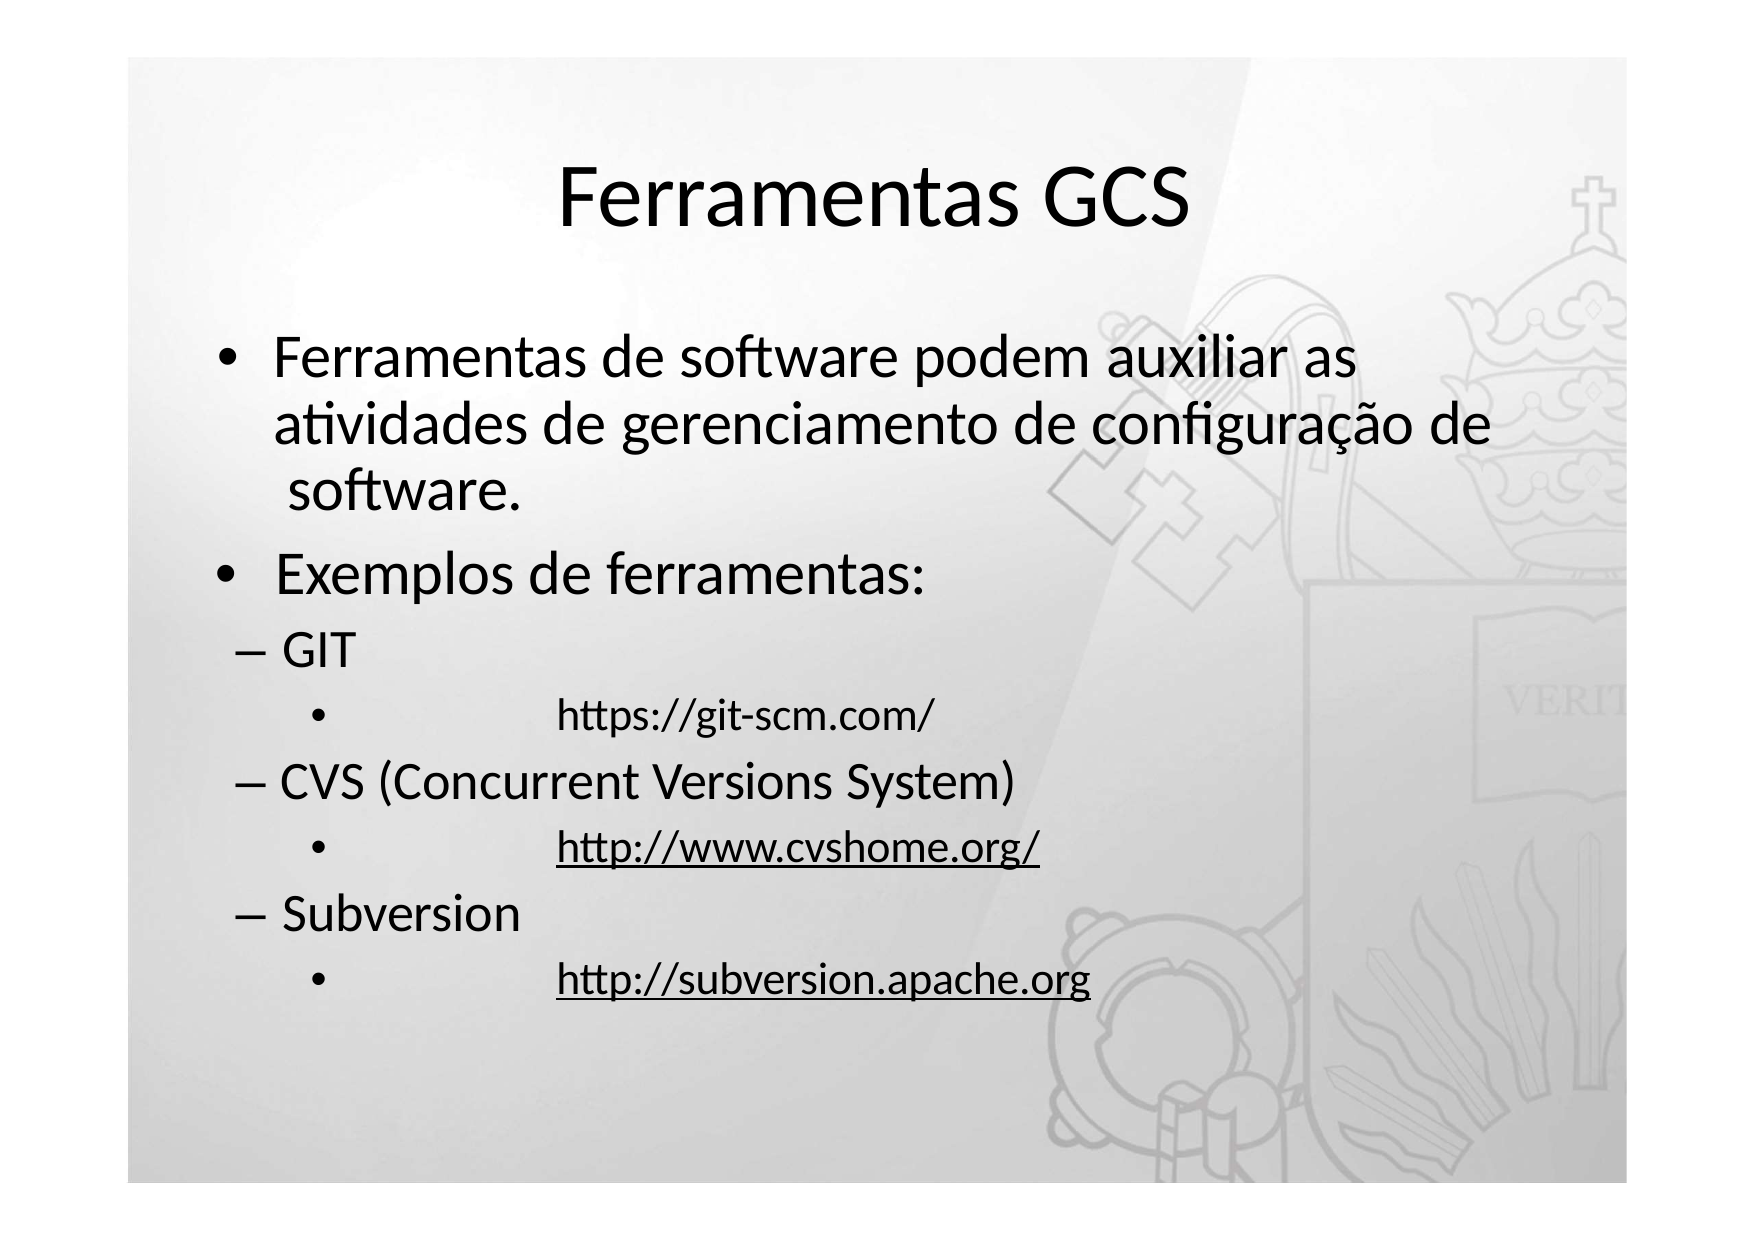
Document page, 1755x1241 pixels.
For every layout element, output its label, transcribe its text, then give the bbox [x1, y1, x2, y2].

text_box • Ferramentas de software podem auxiliar as atividades de gerenciamento de configuração de software. • Exemplos de ferramentas: – GIT • https://git-scm.com/ – CVS (Concurrent Versions System) • http://www.cvshome.org/ – Subversion • http://subversion.apache.org [214, 314, 1504, 1004]
picture [126, 57, 1627, 1183]
title Ferramentas GCS [555, 133, 1199, 314]
